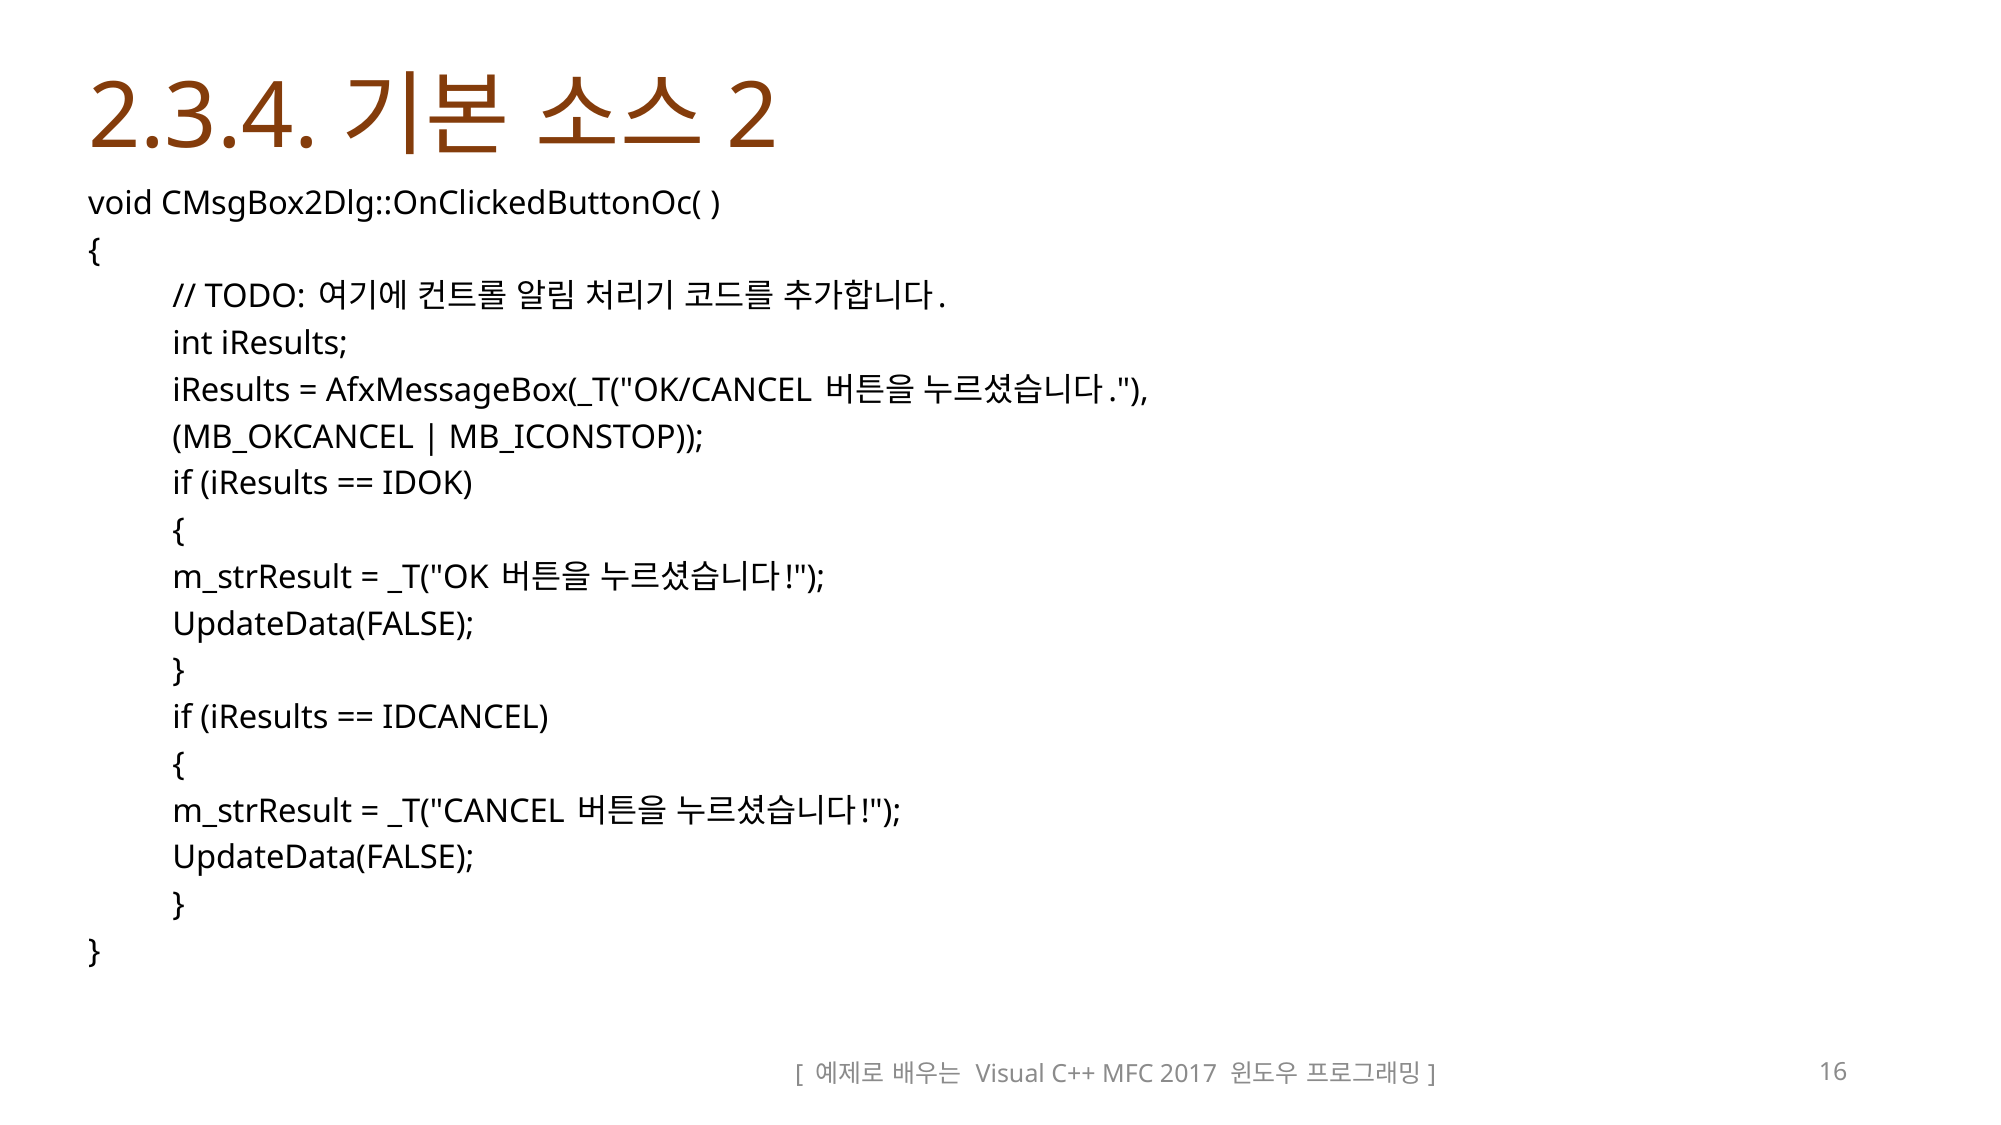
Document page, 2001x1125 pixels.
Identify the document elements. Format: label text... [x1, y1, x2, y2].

title 2.3.4.기본 소스2 [73, 57, 1484, 178]
slide_number 16 [1412, 1042, 1863, 1103]
footer [ 예제로 배우는 Visual C++ MFC 2017 윈도우 프로그래밍] [662, 1042, 1412, 1103]
list void CMsgBox2Dlg::OnClickedButtonOc( ) { // TODO: 여기에 컨트롤 알림 처리기 코드를 추가합니다. int iResults; iResults = AfxMessageBox(_T("OK/CANCEL 버튼을 누르셨습니다."), (MB_OKCANCEL | MB_ICONSTOP)); if (iResults == IDOK) { m_strResult = _T("OK 버튼을 누르셨습니다!"); UpdateData(FALSE); } if (iResults == IDCANCEL) { m_strResult = _T("CANCEL 버튼을 누르셨습니다!"); UpdateData(FALSE); } } [73, 178, 1624, 992]
